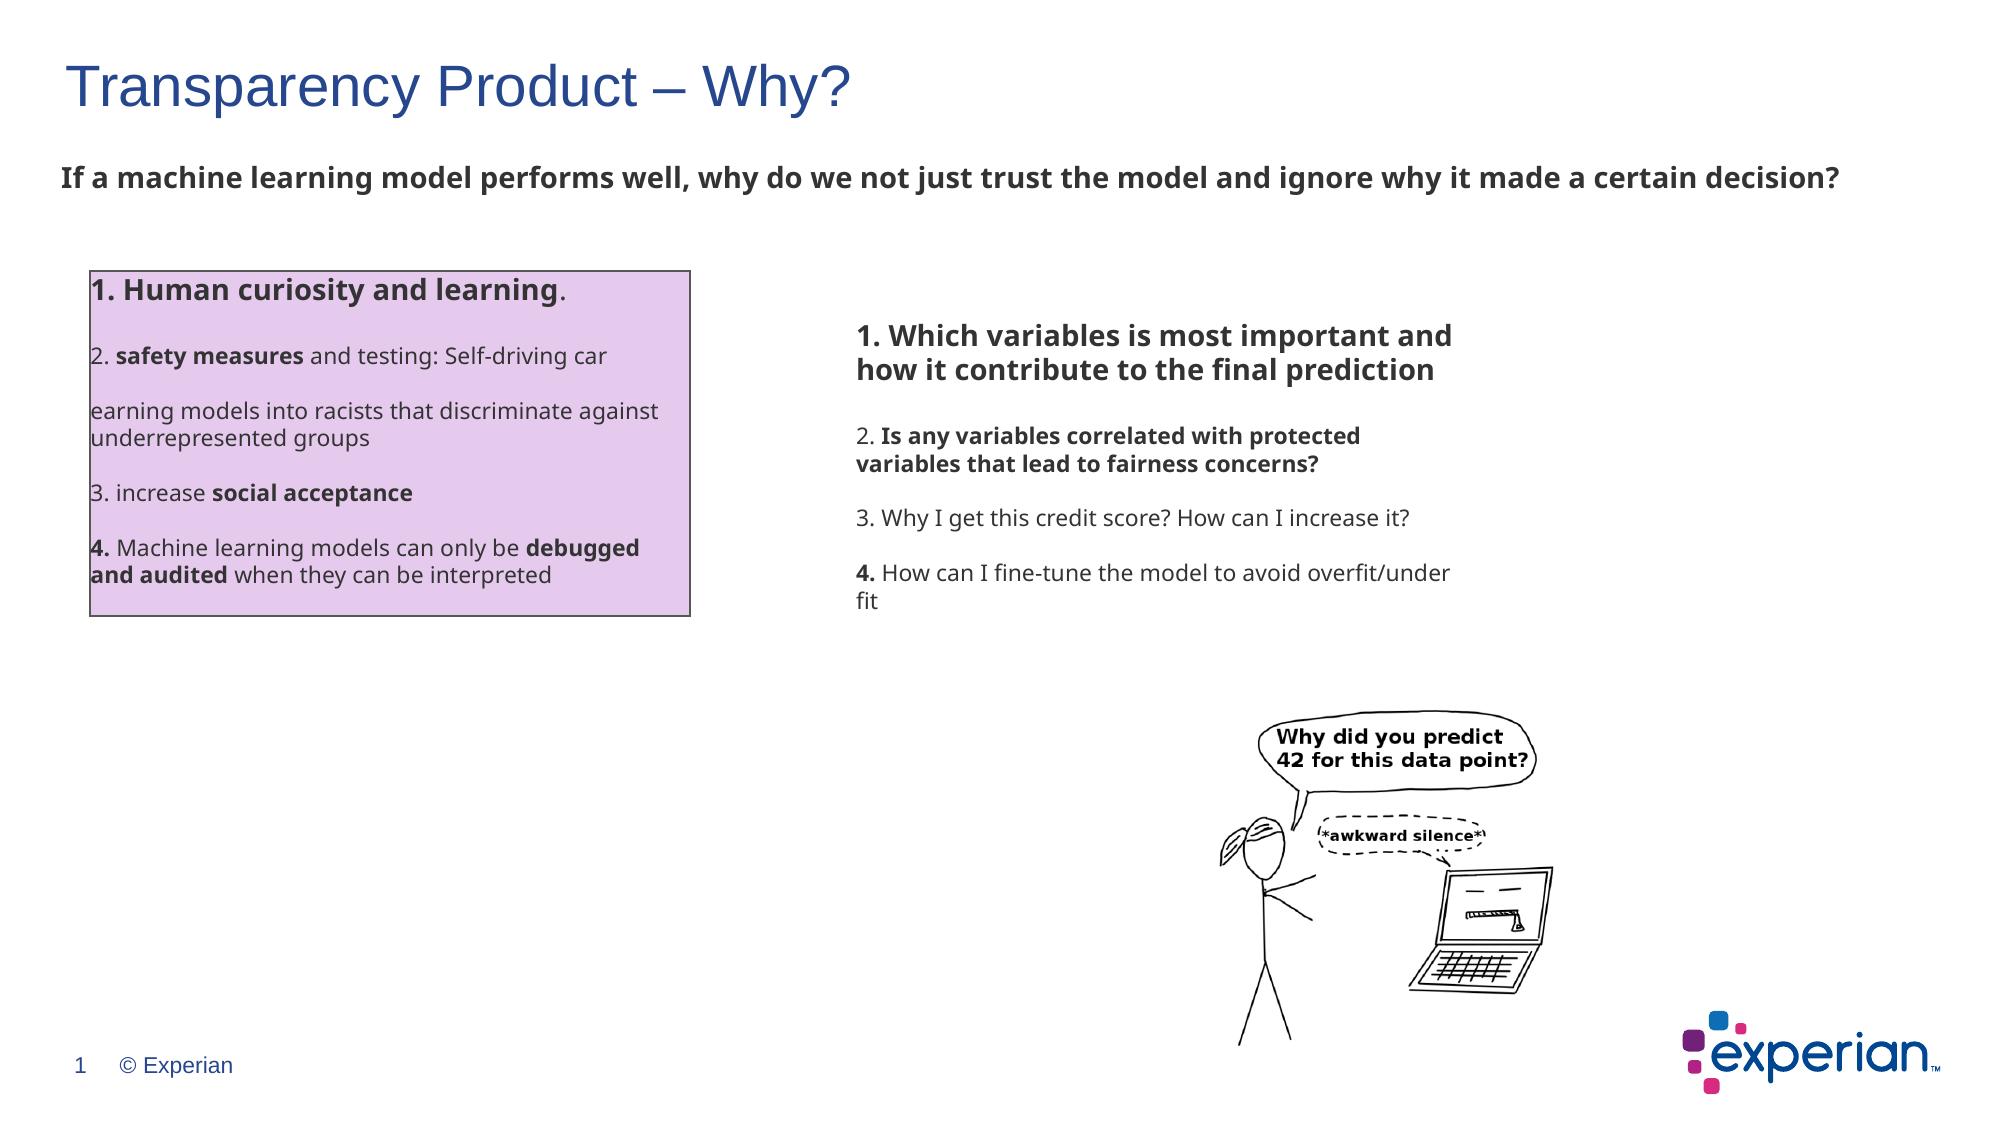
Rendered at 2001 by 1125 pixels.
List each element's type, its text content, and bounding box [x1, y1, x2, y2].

text_box 1. Human curiosity and learning. 2. safety measures and testing: Self-driving car earning models into racists that discriminate against underrepresented groups 3. increase social acceptance 4. Machine learning models can only be debugged and audited when they can be interpreted [89, 270, 691, 617]
text_box 1. Which variables is most important and how it contribute to the final prediction 2. Is any variables correlated with protected variables that lead to fairness concerns? 3. Why I get this credit score? How can I increase it? 4. How can I fine-tune the model to avoid overfit/under fit [855, 316, 1456, 642]
text_box If a machine learning model performs well, why do we not just trust the model and ignore why it made a certain decision? [61, 159, 1916, 195]
text_box Transparency Product – Why? [50, 48, 1898, 148]
picture [1165, 695, 1603, 1049]
